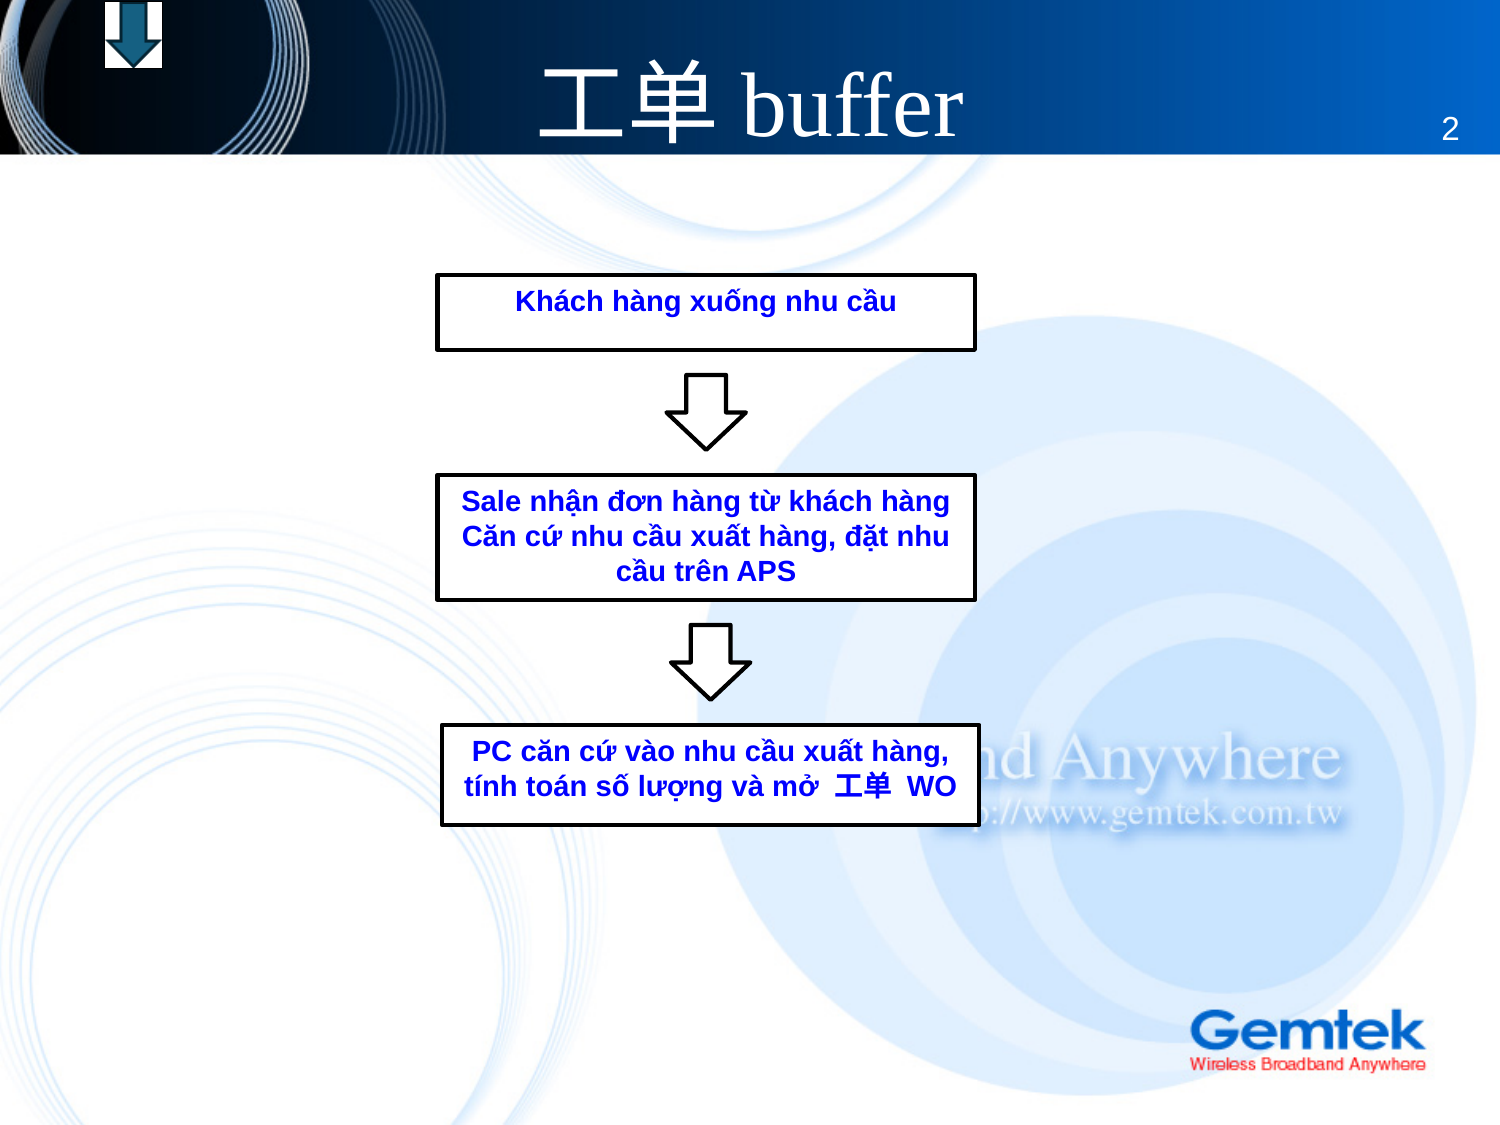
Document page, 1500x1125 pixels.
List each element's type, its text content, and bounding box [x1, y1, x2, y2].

slide_number 2 [1399, 99, 1476, 151]
picture [0, 0, 1500, 1125]
text_box [668, 622, 753, 702]
text_box [664, 372, 748, 452]
text_box Sale nhận đơn hàng từ khách hàng Căn cứ nhu cầu xuất hàng, đặt nhu cầu trên APS [435, 473, 977, 602]
text_box PC căn cứ vào nhu cầu xuất hàng, tính toán số lượng và mở 工单 WO [440, 723, 981, 827]
title 工单buffer [111, 49, 1388, 151]
text_box Khách hàng xuống nhu cầu [435, 273, 977, 352]
